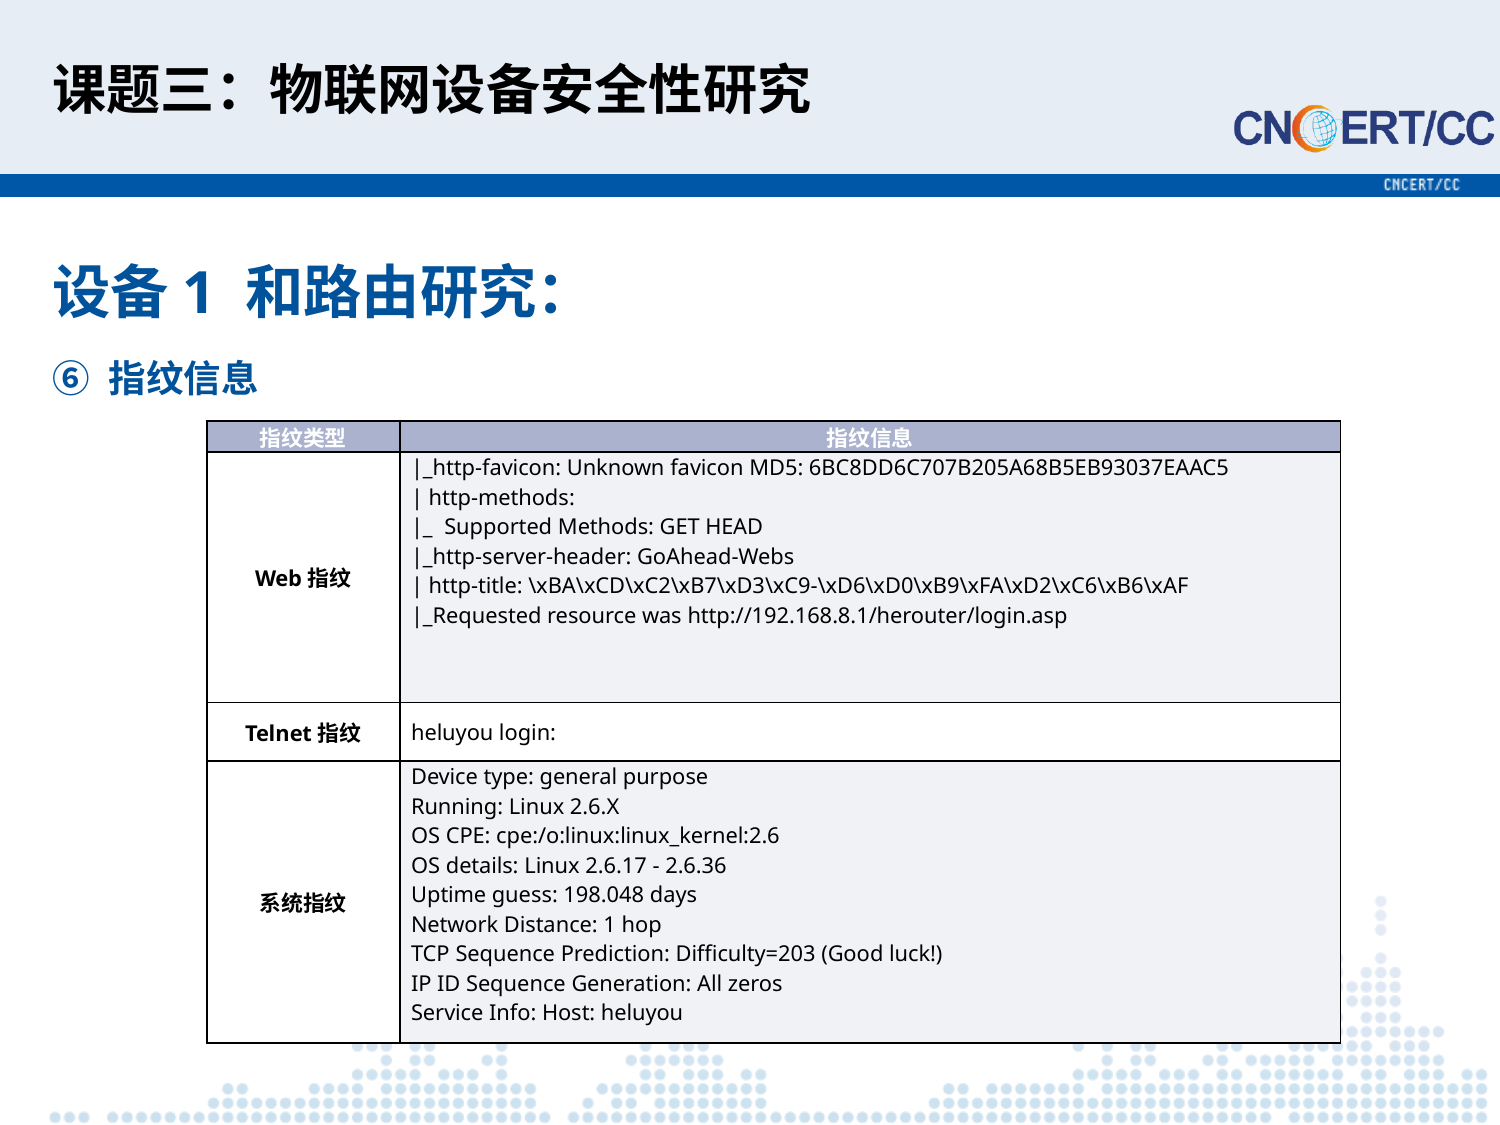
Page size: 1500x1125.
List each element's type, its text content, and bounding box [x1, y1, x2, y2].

table_header 指纹类型 [208, 422, 399, 451]
table_cell |_http-favicon: Unknown favicon MD5: 6BC8DD6C707B205A68B5EB93037EAAC5 | http-methods: |_ Supported Methods: GET HEAD |_http-server-header: GoAhead-Webs | http-title: \xBA\xCD\xC2\xB7\xD3\xC9-\xD6\xD0\xB9\xFA\xD2\xC6\xB6\xAF |_Requested resource was http://192.168.8.1/herouter/login.asp [401, 453, 1340, 702]
table_cell Device type: general purpose Running: Linux 2.6.X OS CPE: cpe:/o:linux:linux_kernel:2.6 OS details: Linux 2.6.17 - 2.6.36 Uptime guess: 198.048 days Network Distance: 1 hop TCP Sequence Prediction: Difficulty=203 (Good luck!) IP ID Sequence Generation: All zeros Service Info: Host: heluyou [401, 762, 1340, 1042]
title 课题三：物联网设备安全性研究 [37, 0, 1341, 176]
picture [1341, 99, 1500, 155]
picture [37, 894, 1500, 1125]
table_header 指纹信息 [401, 422, 1340, 451]
table_cell heluyou login: [401, 703, 1340, 760]
list 设备1 和路由研究： 指纹信息 [37, 212, 1471, 835]
picture [0, 174, 1500, 197]
table_cell 系统指纹 [208, 762, 399, 1042]
table_cell Web指纹 [208, 453, 399, 702]
table_cell Telnet指纹 [208, 703, 399, 760]
